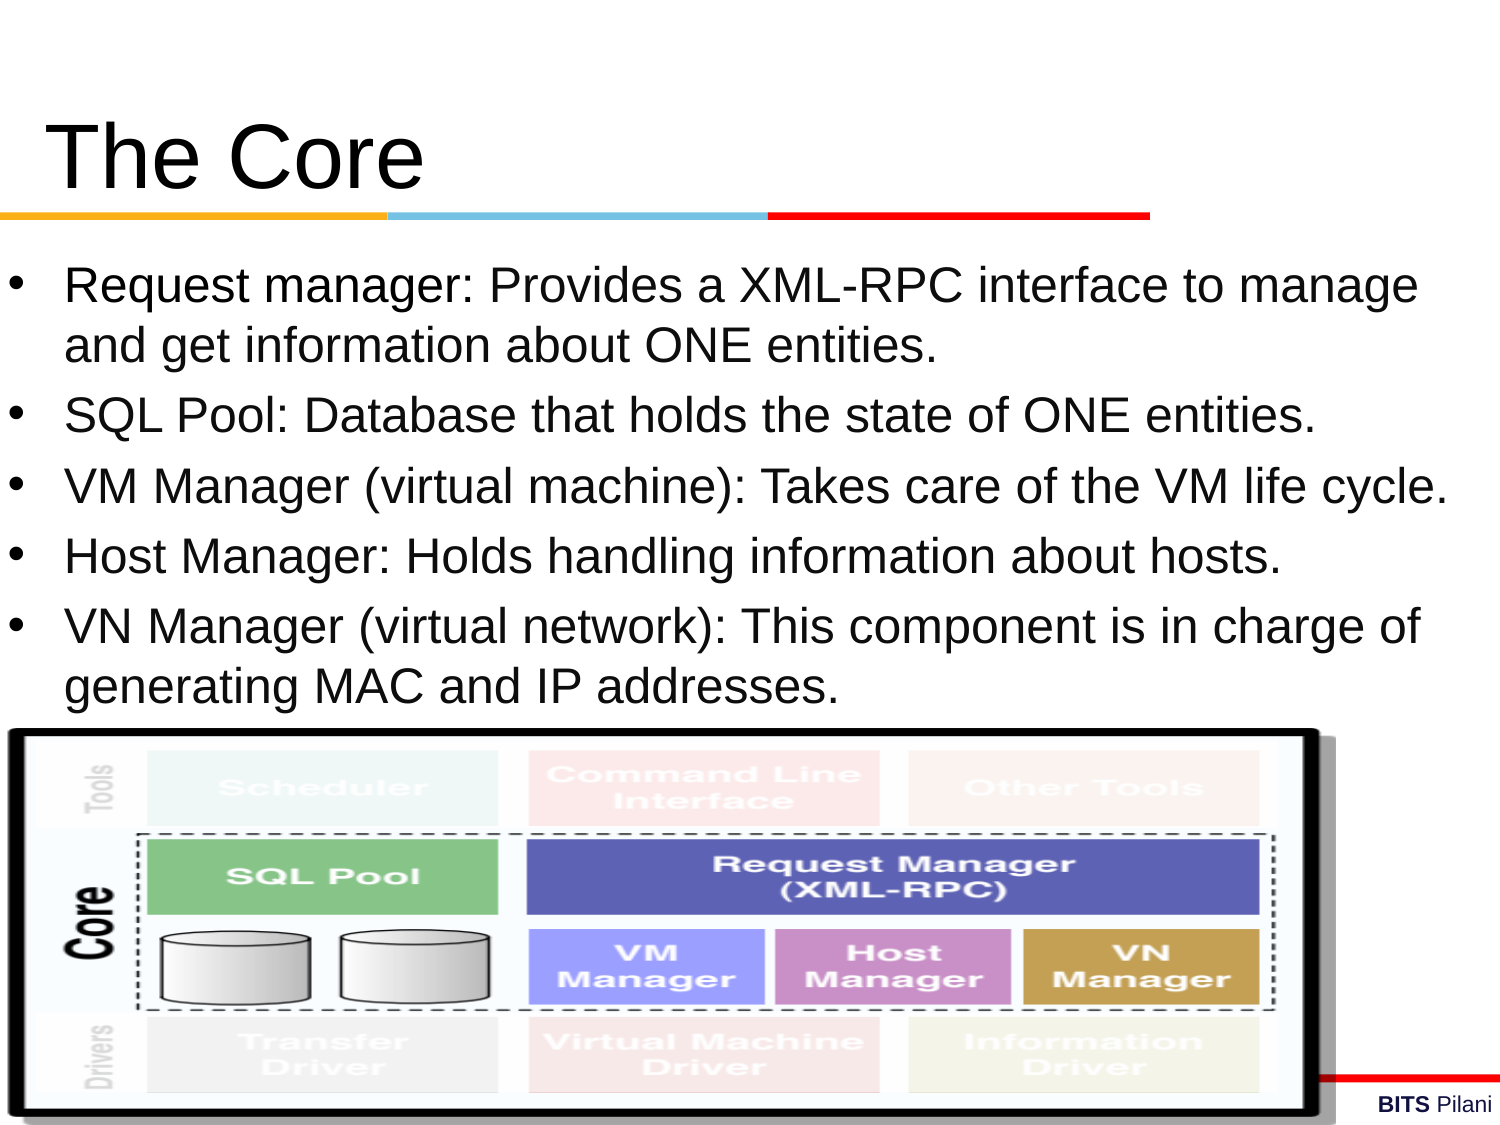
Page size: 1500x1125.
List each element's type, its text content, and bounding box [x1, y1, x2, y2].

title The Core [0, 58, 472, 247]
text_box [0, 726, 1337, 1125]
list Request manager: Provides a XML-RPC interface to manage and get information about ONE entities. SQL Pool: Database that holds the state of ONE entities. VM Manager (virtual machine): Takes care of the VM life cycle. Host Manager: Holds handling information about hosts. VN Manager (virtual network): This component is in charge of generating MAC and IP addresses. [0, 244, 1500, 1125]
